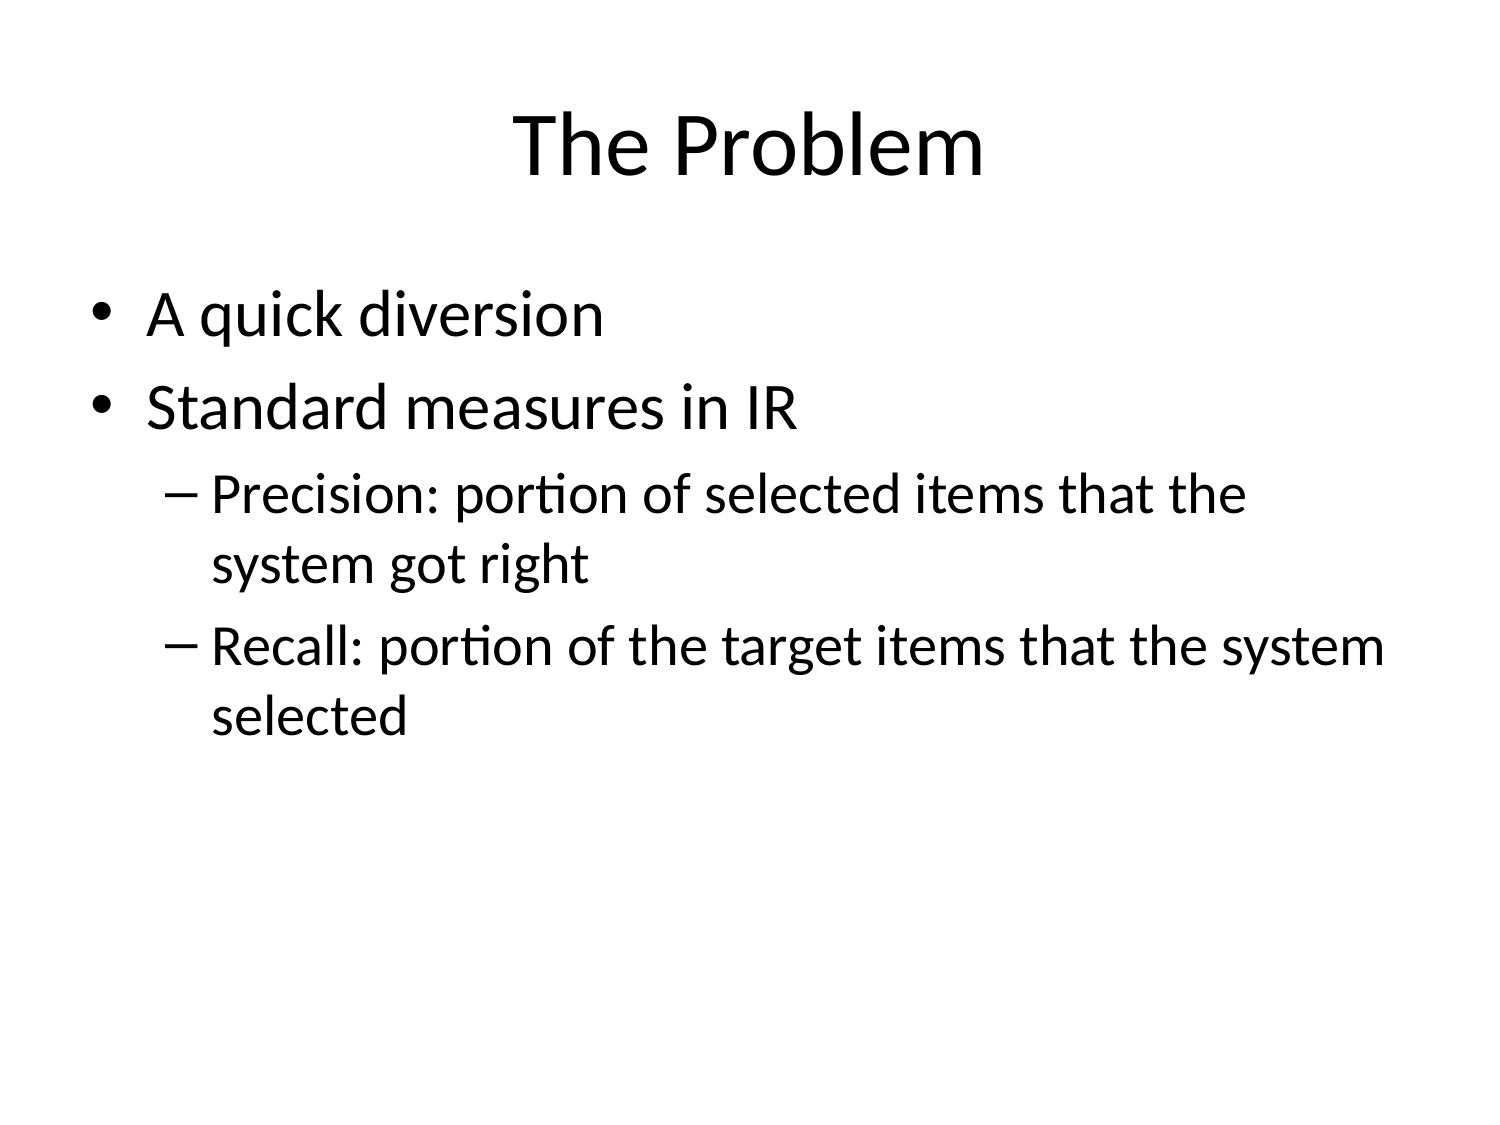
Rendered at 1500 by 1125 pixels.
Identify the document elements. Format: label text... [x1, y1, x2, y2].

list A quick diversion Standard measures in IR Precision: portion of selected items that the system got right Recall: portion of the target items that the system selected [75, 262, 1425, 1005]
title The Problem [75, 45, 1425, 233]
